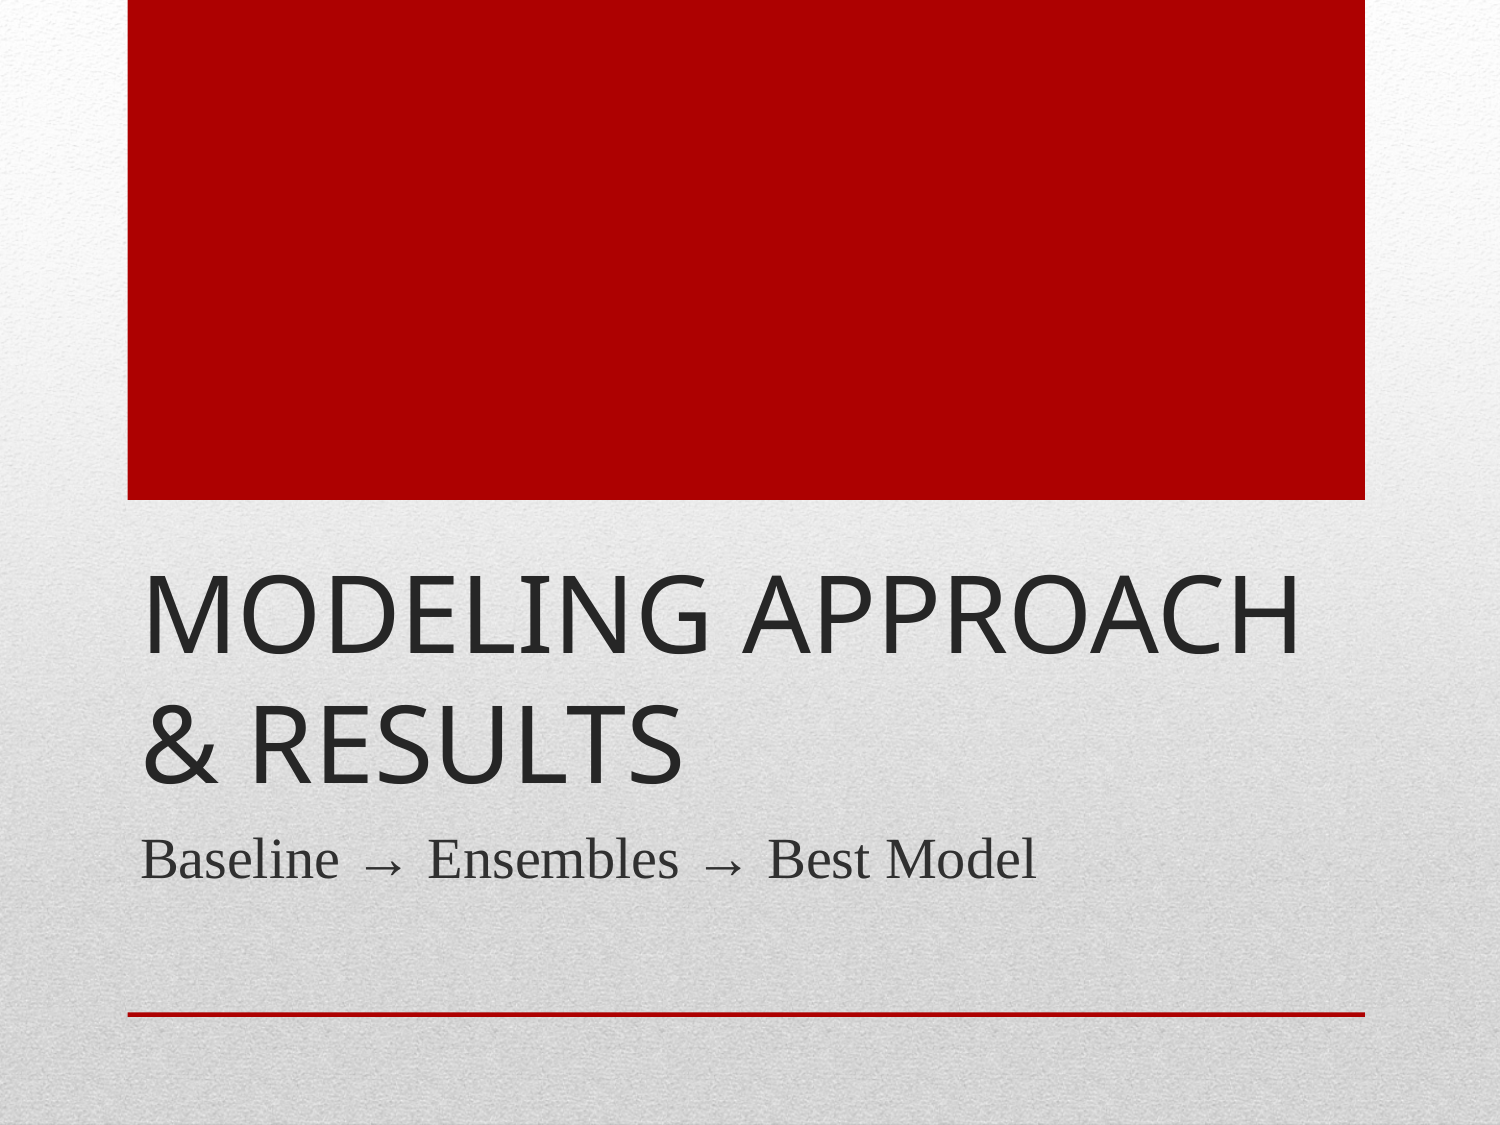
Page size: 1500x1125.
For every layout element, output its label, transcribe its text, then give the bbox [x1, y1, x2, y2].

list Baseline → Ensembles → Best Model [125, 812, 1250, 963]
title Modeling Approach & Results [125, 537, 1363, 813]
